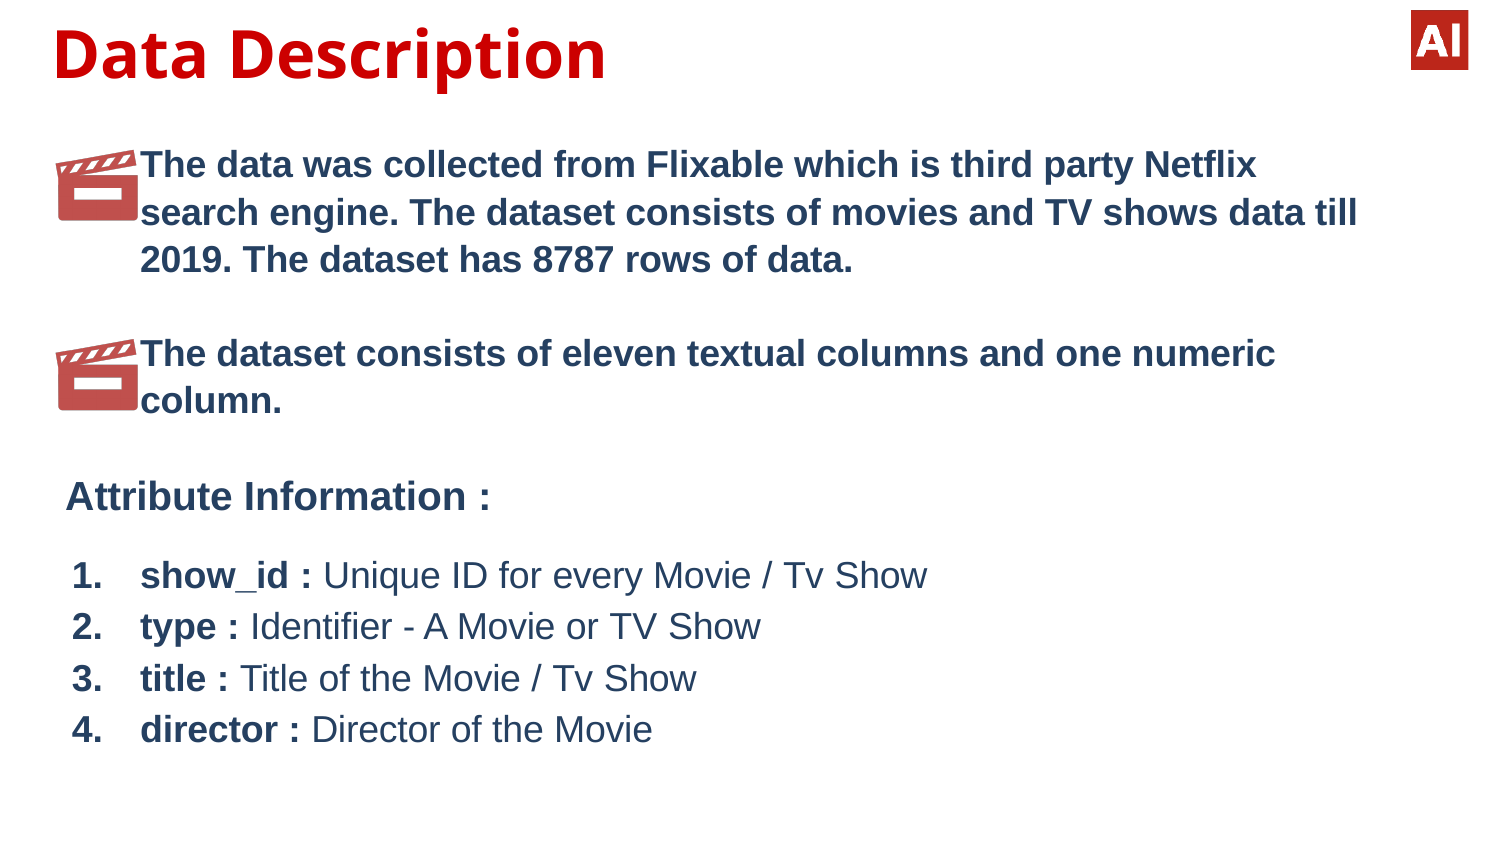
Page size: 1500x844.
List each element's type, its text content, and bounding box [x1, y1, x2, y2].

picture [1411, 10, 1469, 70]
picture [49, 138, 144, 232]
text_box The data was collected from Flixable which is third party Netflix search engine. The dataset consists of movies and TV shows data till 2019. The dataset has 8787 rows of data. The dataset consists of eleven textual columns and one numeric column. Attribute Information : show_id : Unique ID for every Movie / Tv Show type : Identiﬁer - A Movie or TV Show title : Title of the Movie / Tv Show director : Director of the Movie [49, 138, 1388, 751]
title Data Description [49, 9, 1029, 138]
picture [49, 327, 144, 422]
